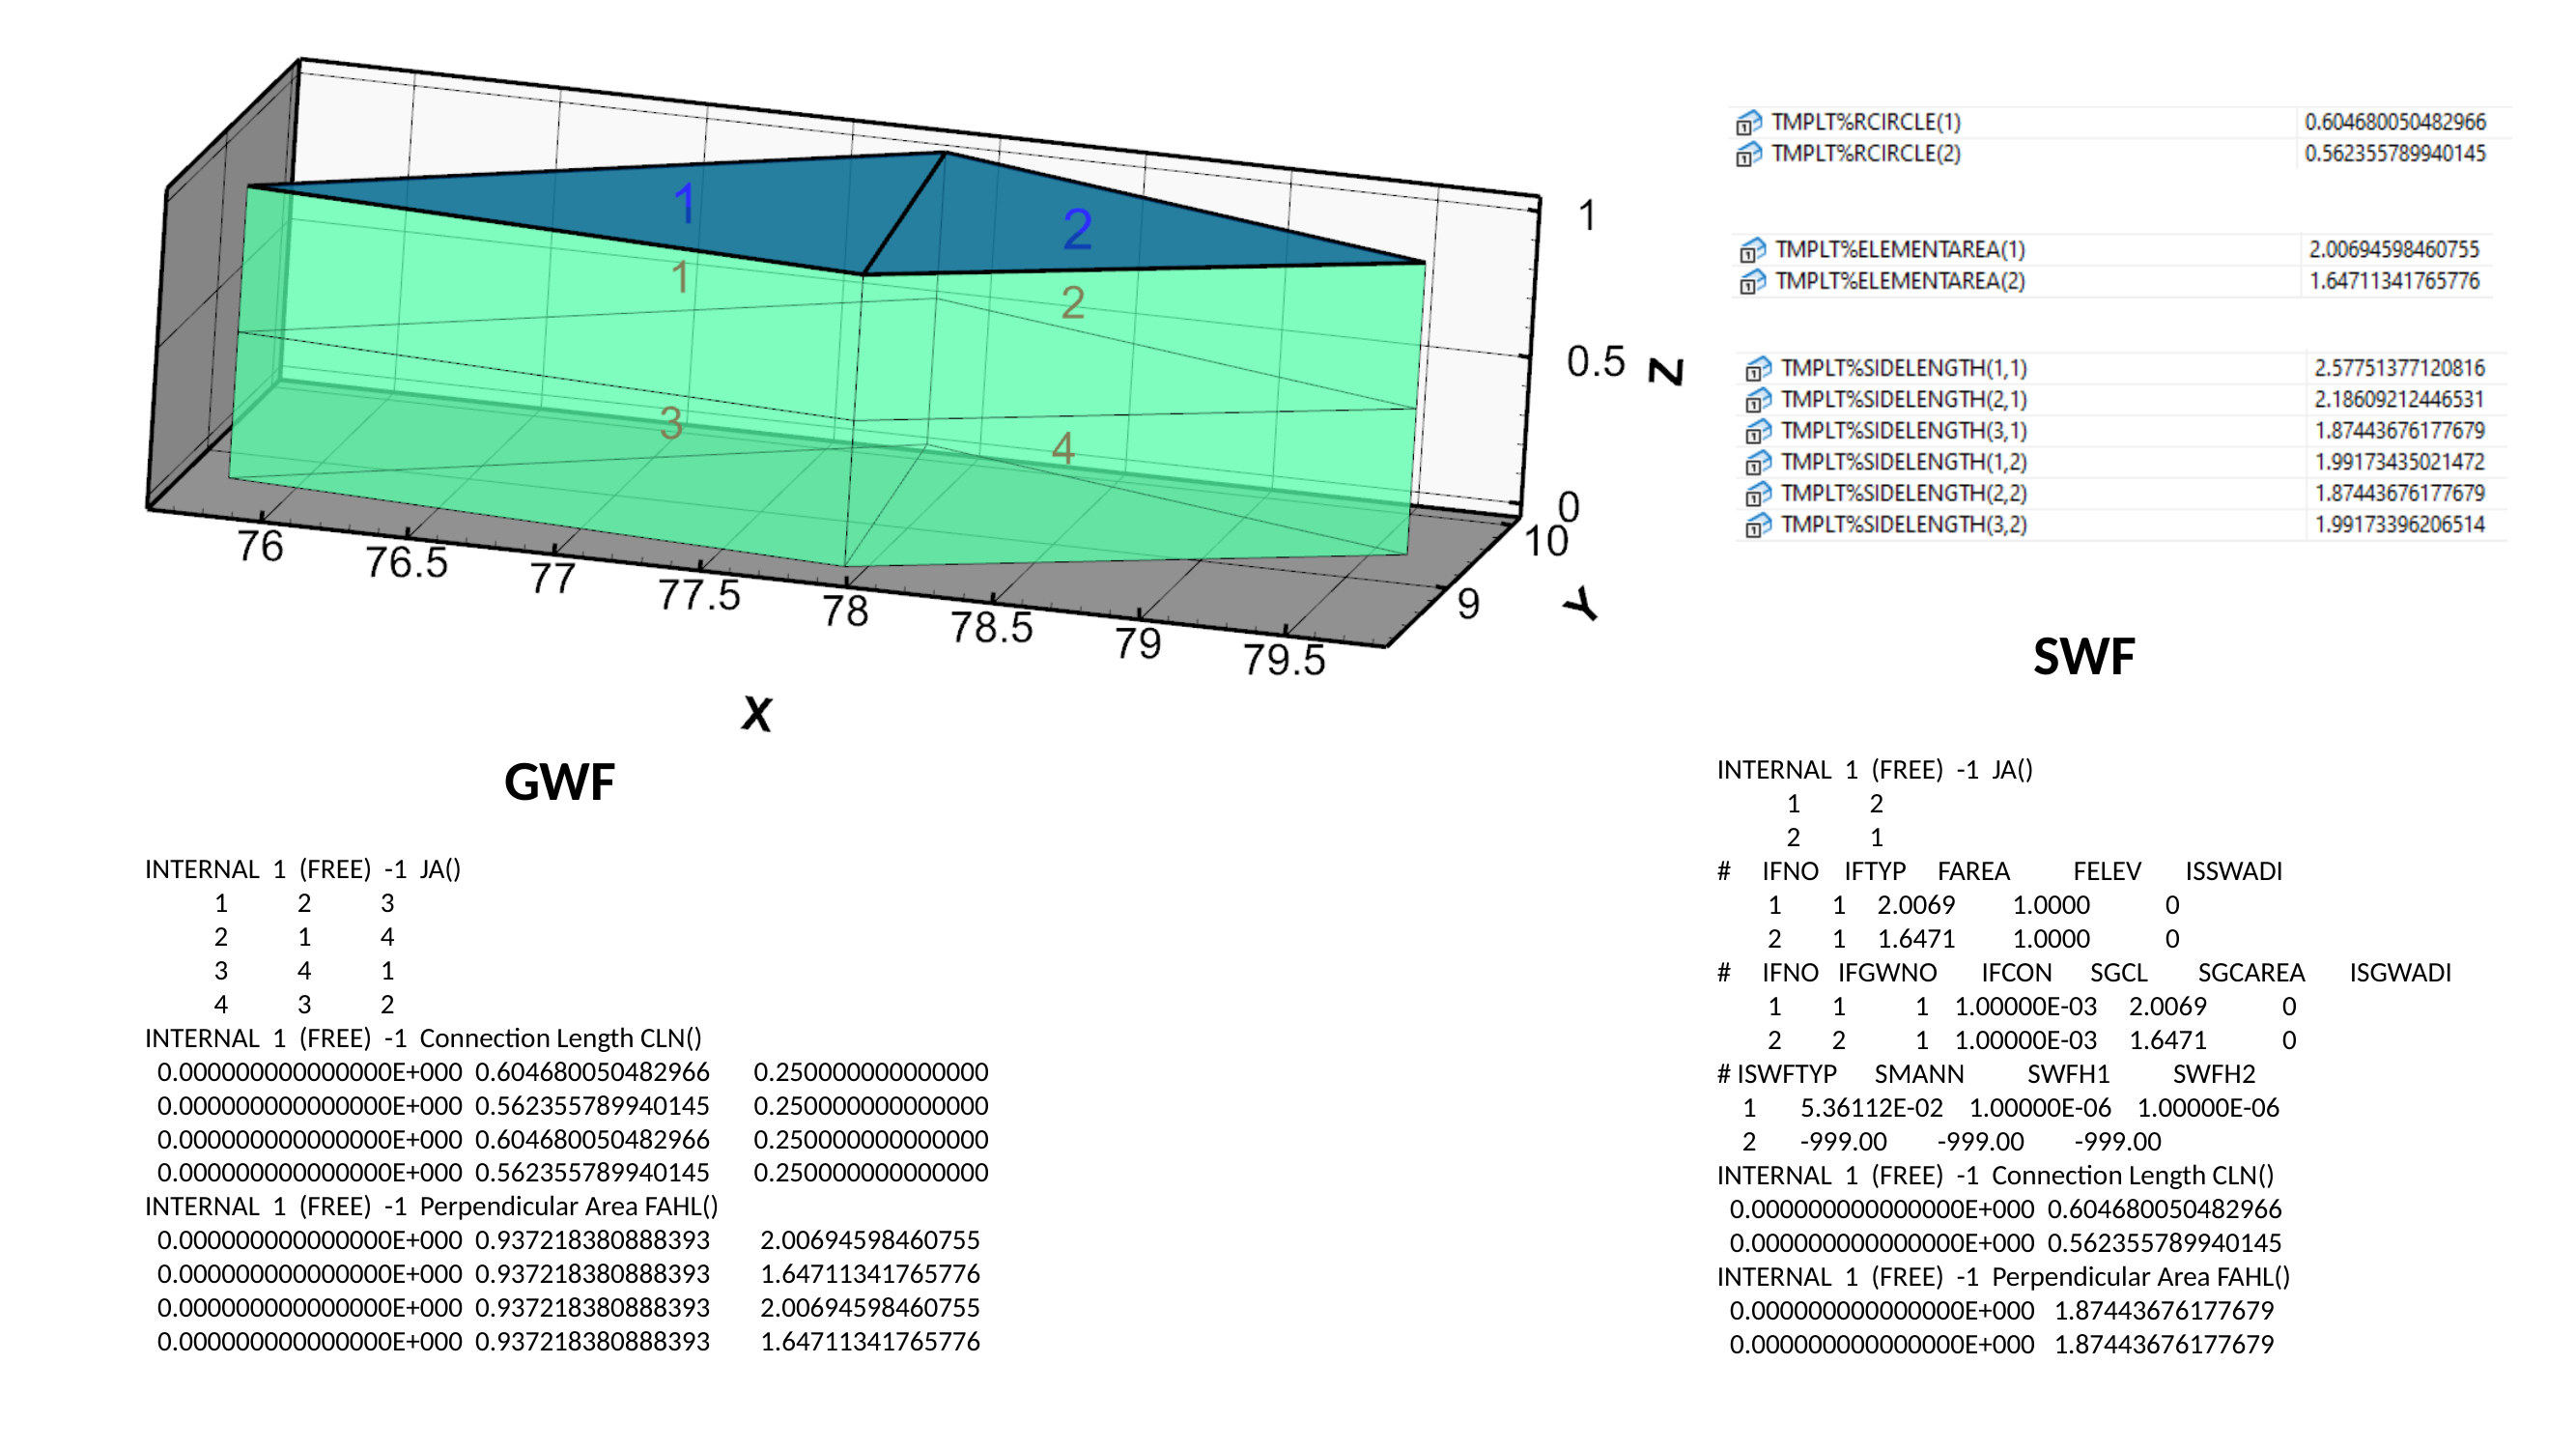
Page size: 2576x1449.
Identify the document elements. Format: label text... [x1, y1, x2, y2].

text_box SWF [2019, 611, 2152, 694]
picture [1732, 232, 2493, 299]
text_box GWF [490, 751, 677, 819]
picture [1735, 349, 2507, 542]
text_box INTERNAL 1 (FREE) -1 JA() 1 2 3 2 1 4 3 4 1 4 3 2 INTERNAL 1 (FREE) -1 Connection Length CLN() 0.000000000000000E+000 0.604680050482966 0.250000000000000 0.000000000000000E+000 0.562355789940145 0.250000000000000 0.000000000000000E+000 0.604680050482966 0.250000000000000 0.000000000000000E+000 0.562355789940145 0.250000000000000 INTERNAL 1 (FREE) -1 Perpendicular Area FAHL() 0.000000000000000E+000 0.937218380888393 2.00694598460755 0.000000000000000E+000 0.937218380888393 1.64711341765776 0.000000000000000E+000 0.937218380888393 2.00694598460755 0.000000000000000E+000 0.937218380888393 1.64711341765776 [130, 842, 1036, 1364]
picture [130, 32, 1701, 751]
picture [1728, 106, 2512, 169]
text_box INTERNAL 1 (FREE) -1 JA() 1 2 2 1 # IFNO IFTYP FAREA FELEV ISSWADI 1 1 2.0069 1.0000 0 2 1 1.6471 1.0000 0 # IFNO IFGWNO IFCON SGCL SGCAREA ISGWADI 1 1 1 1.00000E-03 2.0069 0 2 2 1 1.00000E-03 1.6471 0 # ISWFTYP SMANN SWFH1 SWFH2 1 5.36112E-02 1.00000E-06 1.00000E-06 2 -999.00 -999.00 -999.00 INTERNAL 1 (FREE) -1 Connection Length CLN() 0.000000000000000E+000 0.604680050482966 0.000000000000000E+000 0.562355789940145 INTERNAL 1 (FREE) -1 Perpendicular Area FAHL() 0.000000000000000E+000 1.87443676177679 0.000000000000000E+000 1.87443676177679 [1703, 744, 2468, 1367]
